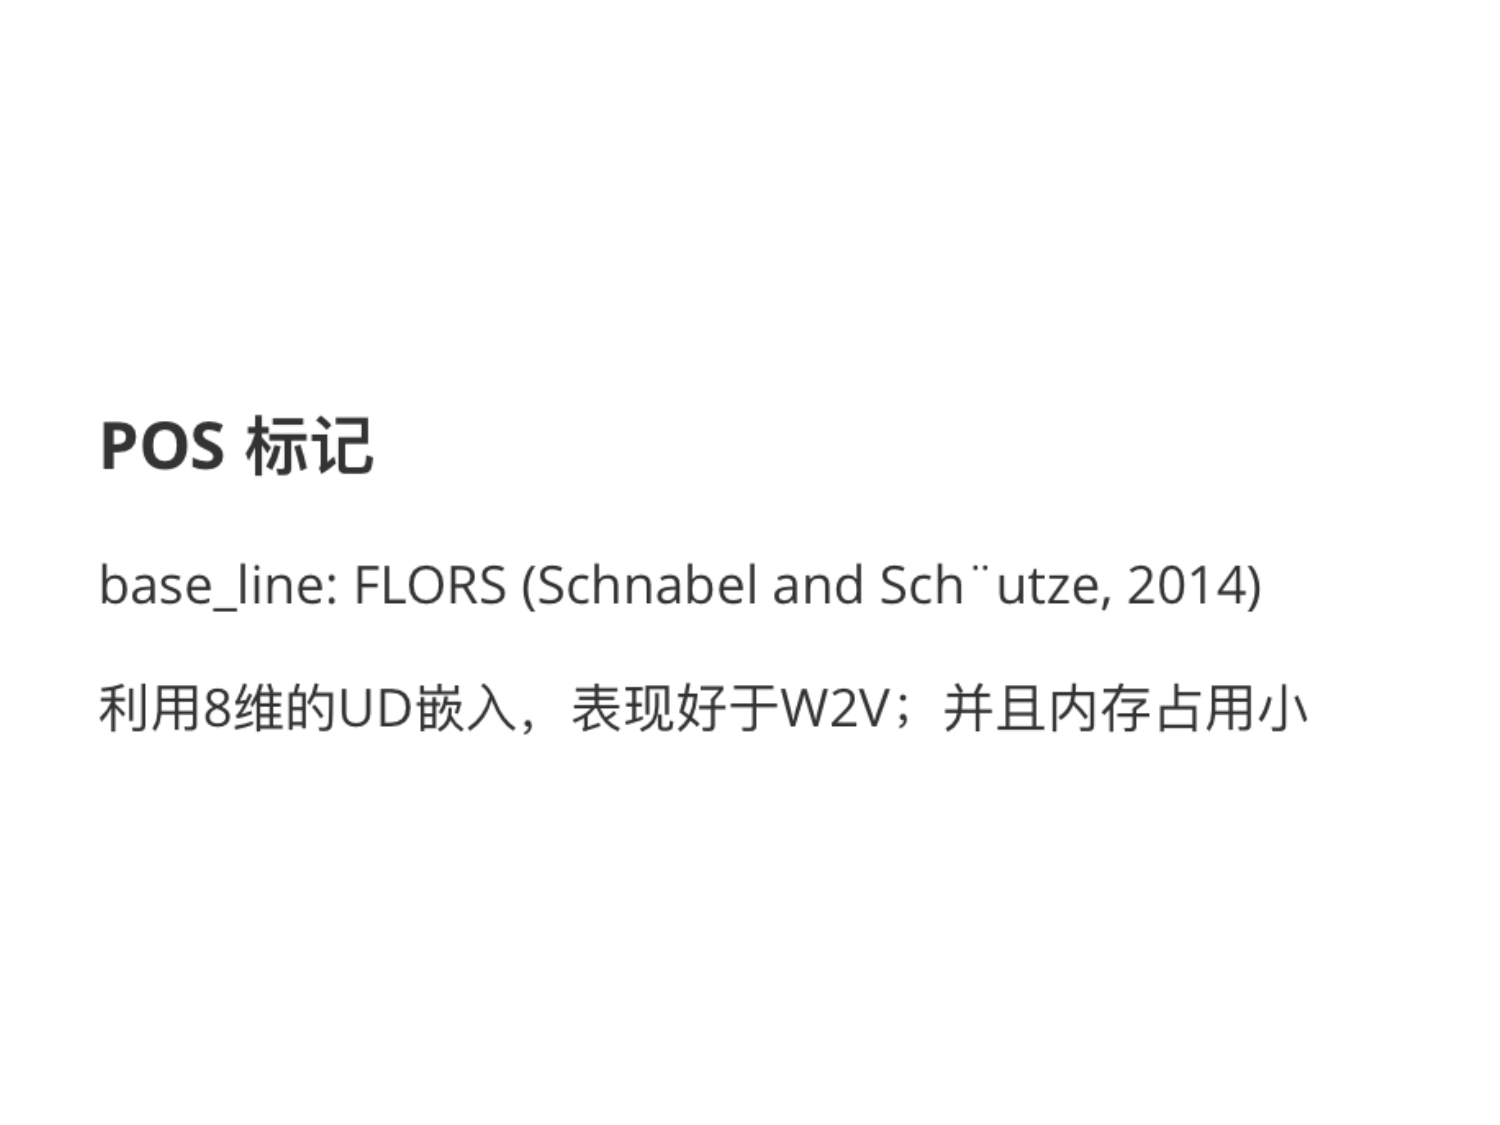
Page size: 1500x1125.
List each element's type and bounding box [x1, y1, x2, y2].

picture [71, 384, 1330, 771]
